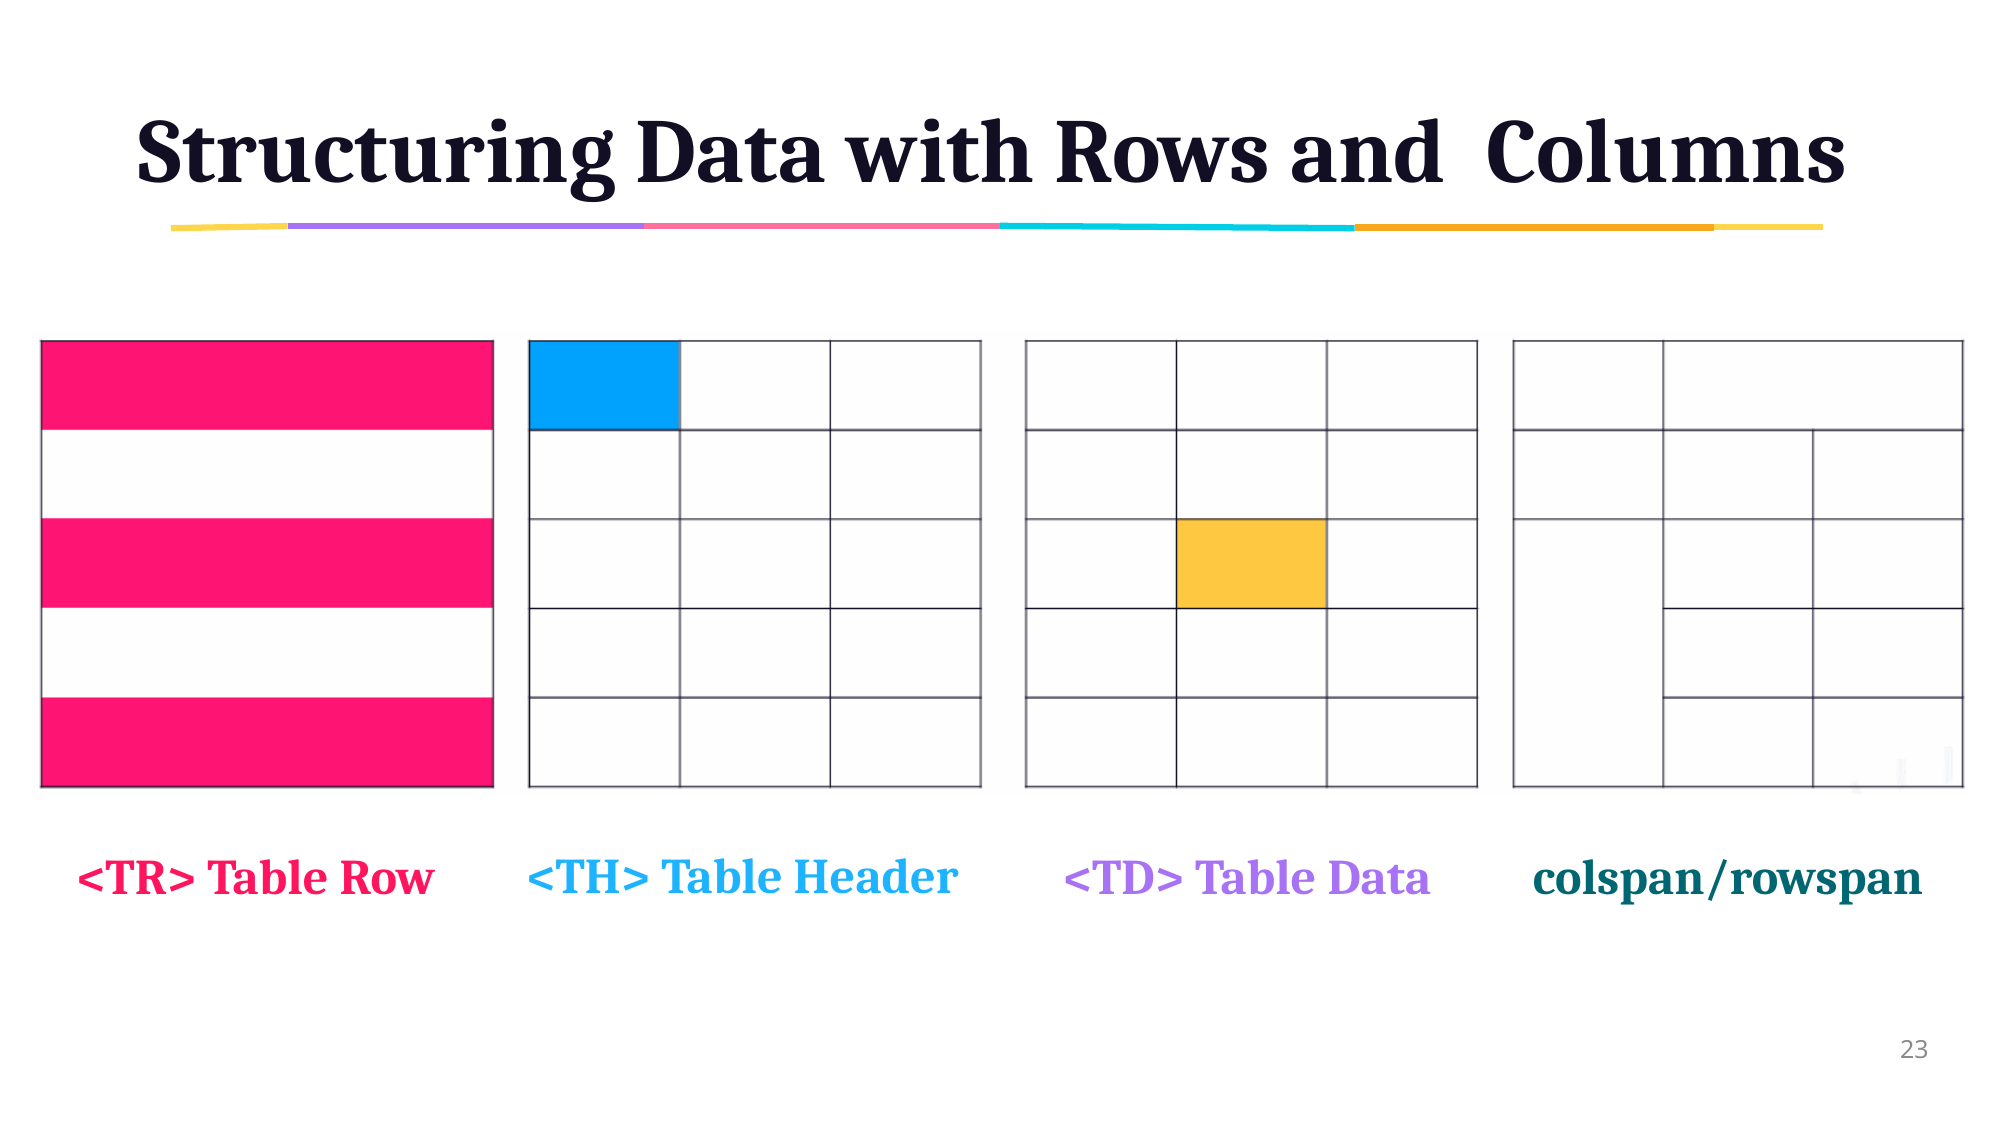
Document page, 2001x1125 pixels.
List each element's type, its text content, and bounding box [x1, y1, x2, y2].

text_box <TR> Table Row [61, 837, 477, 913]
text_box <TH> Table Header [511, 836, 1000, 911]
slide_number 23 [1881, 1022, 1944, 1080]
title Structuring Data with Rows and Columns [106, 75, 1882, 209]
picture [32, 330, 1968, 795]
text_box colspan/rowspan [1518, 837, 1962, 913]
text_box <TD> Table Data [1047, 837, 1471, 913]
